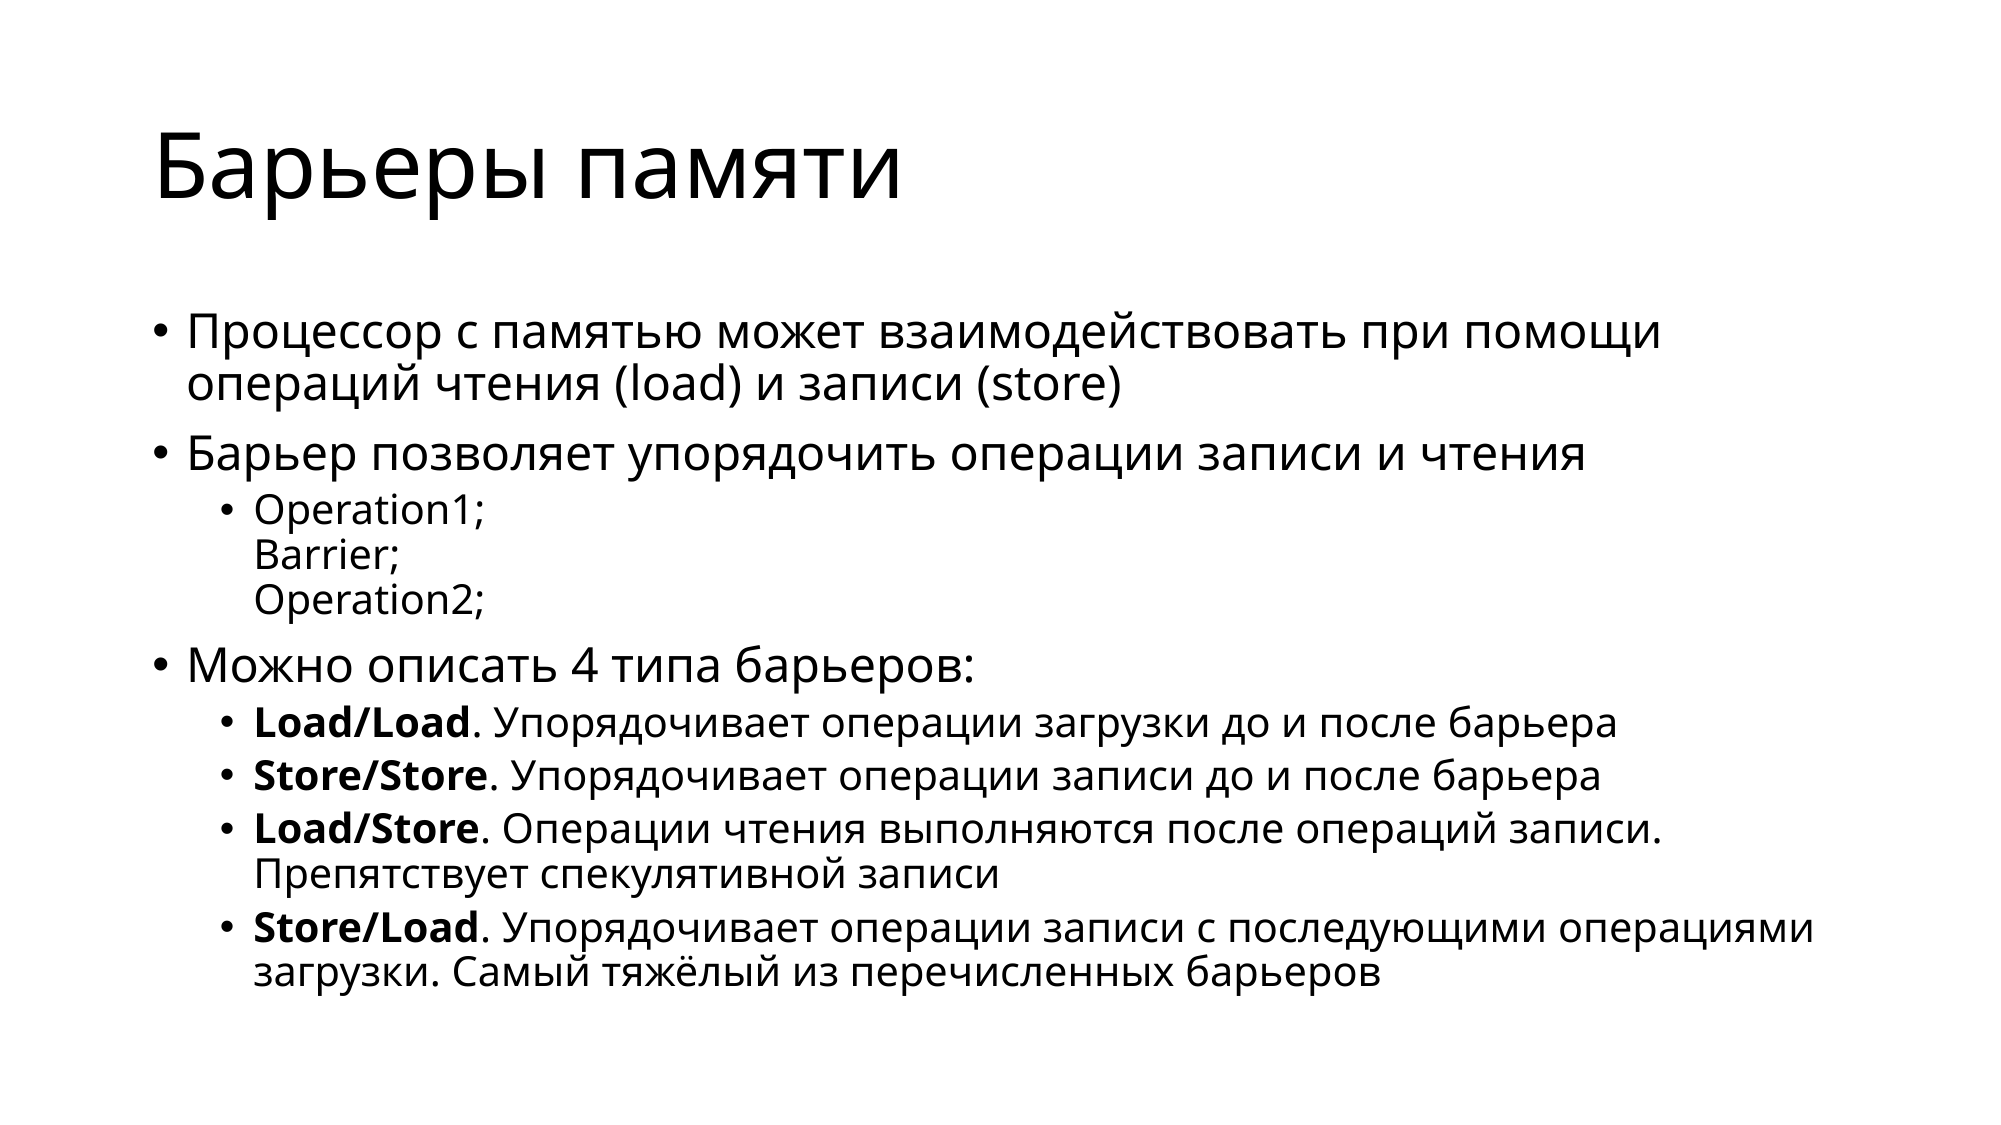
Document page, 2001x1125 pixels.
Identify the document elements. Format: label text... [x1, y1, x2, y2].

title Барьеры памяти [137, 59, 1863, 278]
list Процессор с памятью может взаимодействовать при помощи операций чтения (load) и записи (store) Барьер позволяет упорядочить операции записи и чтения Operation1; Barrier; Operation2; Можно описать 4 типа барьеров: Load/Load. Упорядочивает операции загрузки до и после барьера Store/Store. Упорядочивает операции записи до и после барьера Load/Store. Операции чтения выполняются после операций записи. Препятствует спекулятивной записи Store/Load. Упорядочивает операции записи с последующими операциями загрузки. Самый тяжёлый из перечисленных барьеров [137, 299, 1863, 1014]
